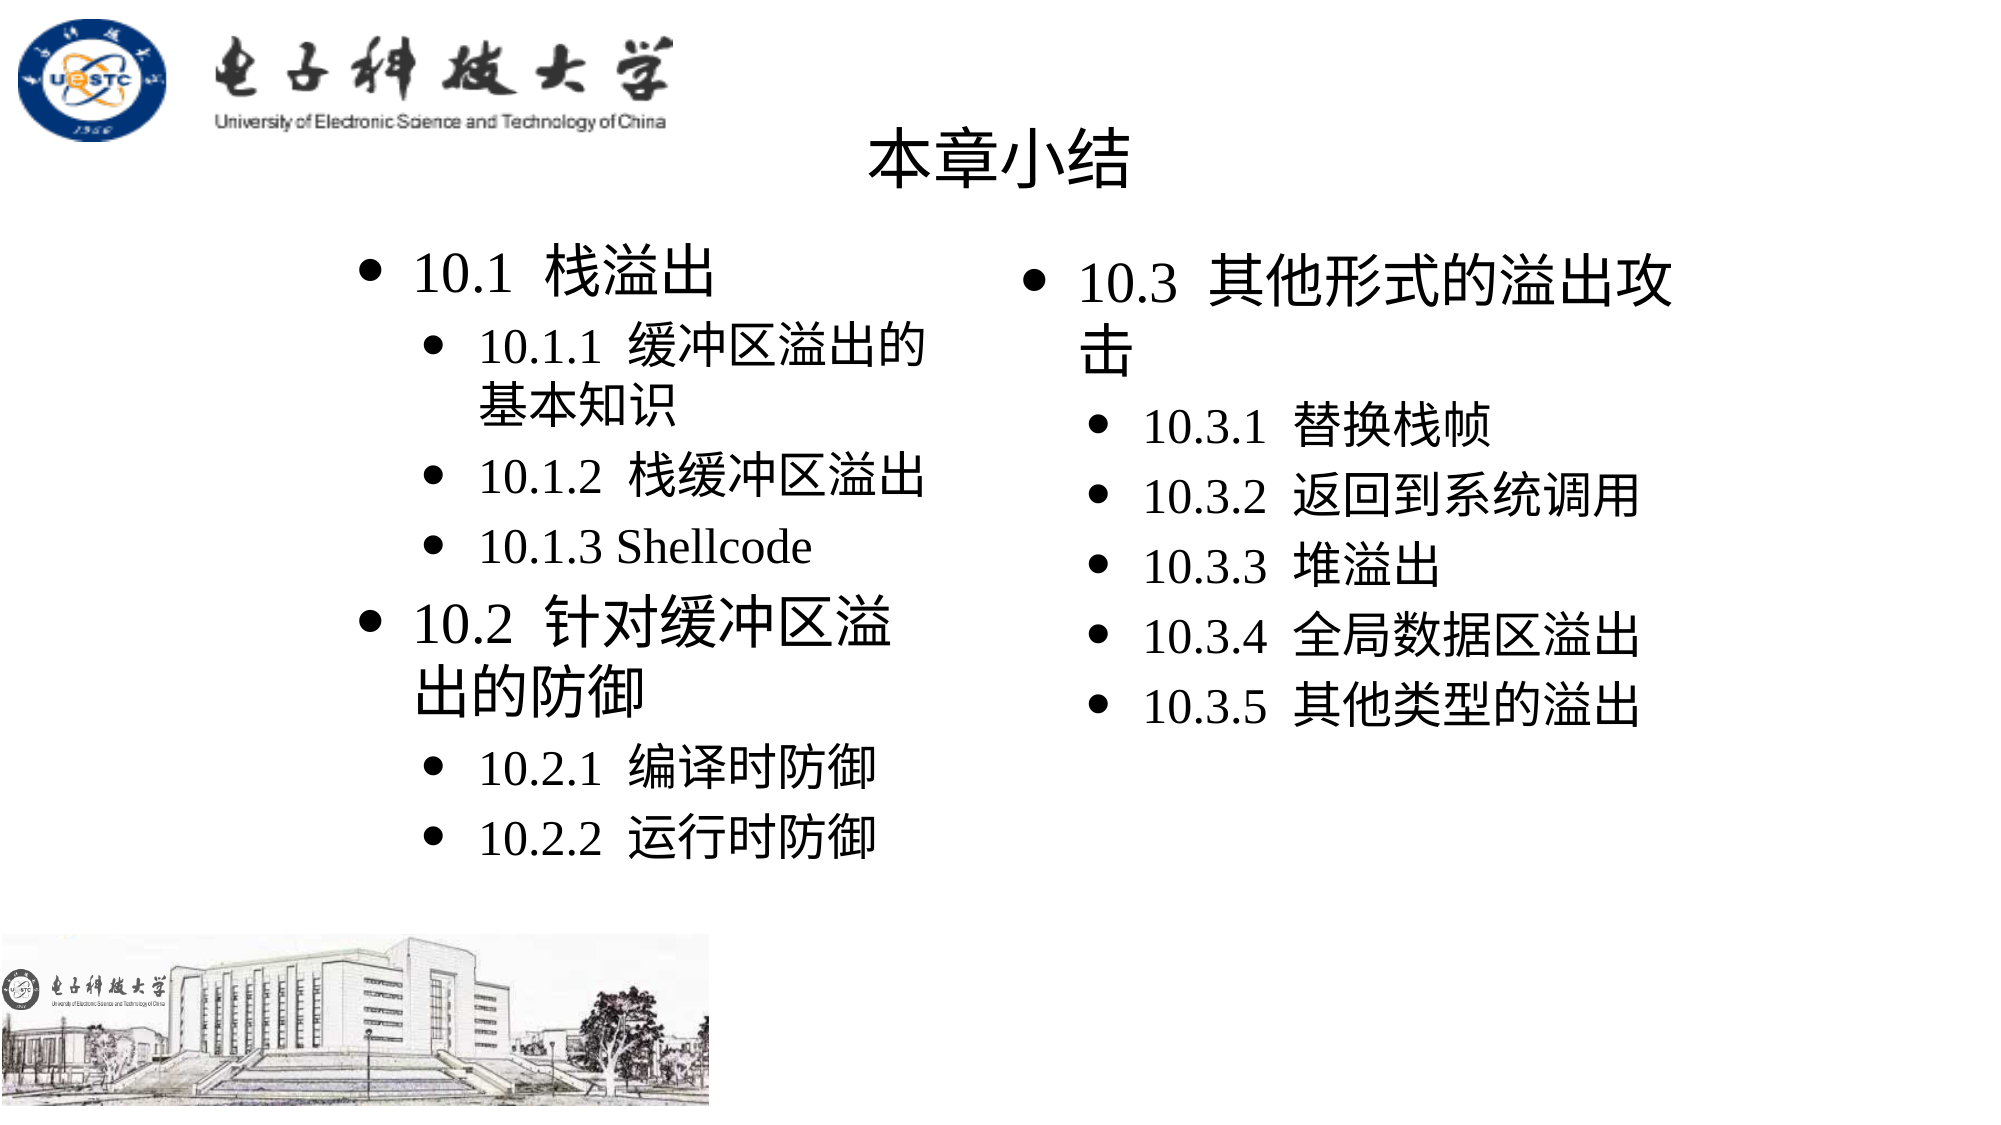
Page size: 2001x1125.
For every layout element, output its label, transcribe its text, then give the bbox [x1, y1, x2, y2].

picture [18, 19, 673, 142]
picture [2, 934, 709, 1106]
text_box 10.3 其他形式的溢出攻击 10.3.1 替换栈帧 10.3.2 返回到系统调用 10.3.3 堆溢出 10.3.4 全局数据区溢出 10.3.5 其他类型的溢出 [1005, 236, 1705, 1076]
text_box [515, 99, 1485, 215]
text_box 10.1 栈溢出 10.1.1 缓冲区溢出的基本知识 10.1.2 栈缓冲区溢出 10.1.3 Shellcode 10.2 针对缓冲区溢出的防御 10.2.1 编译时防御 10.2.2 运行时防御 [341, 226, 956, 1076]
